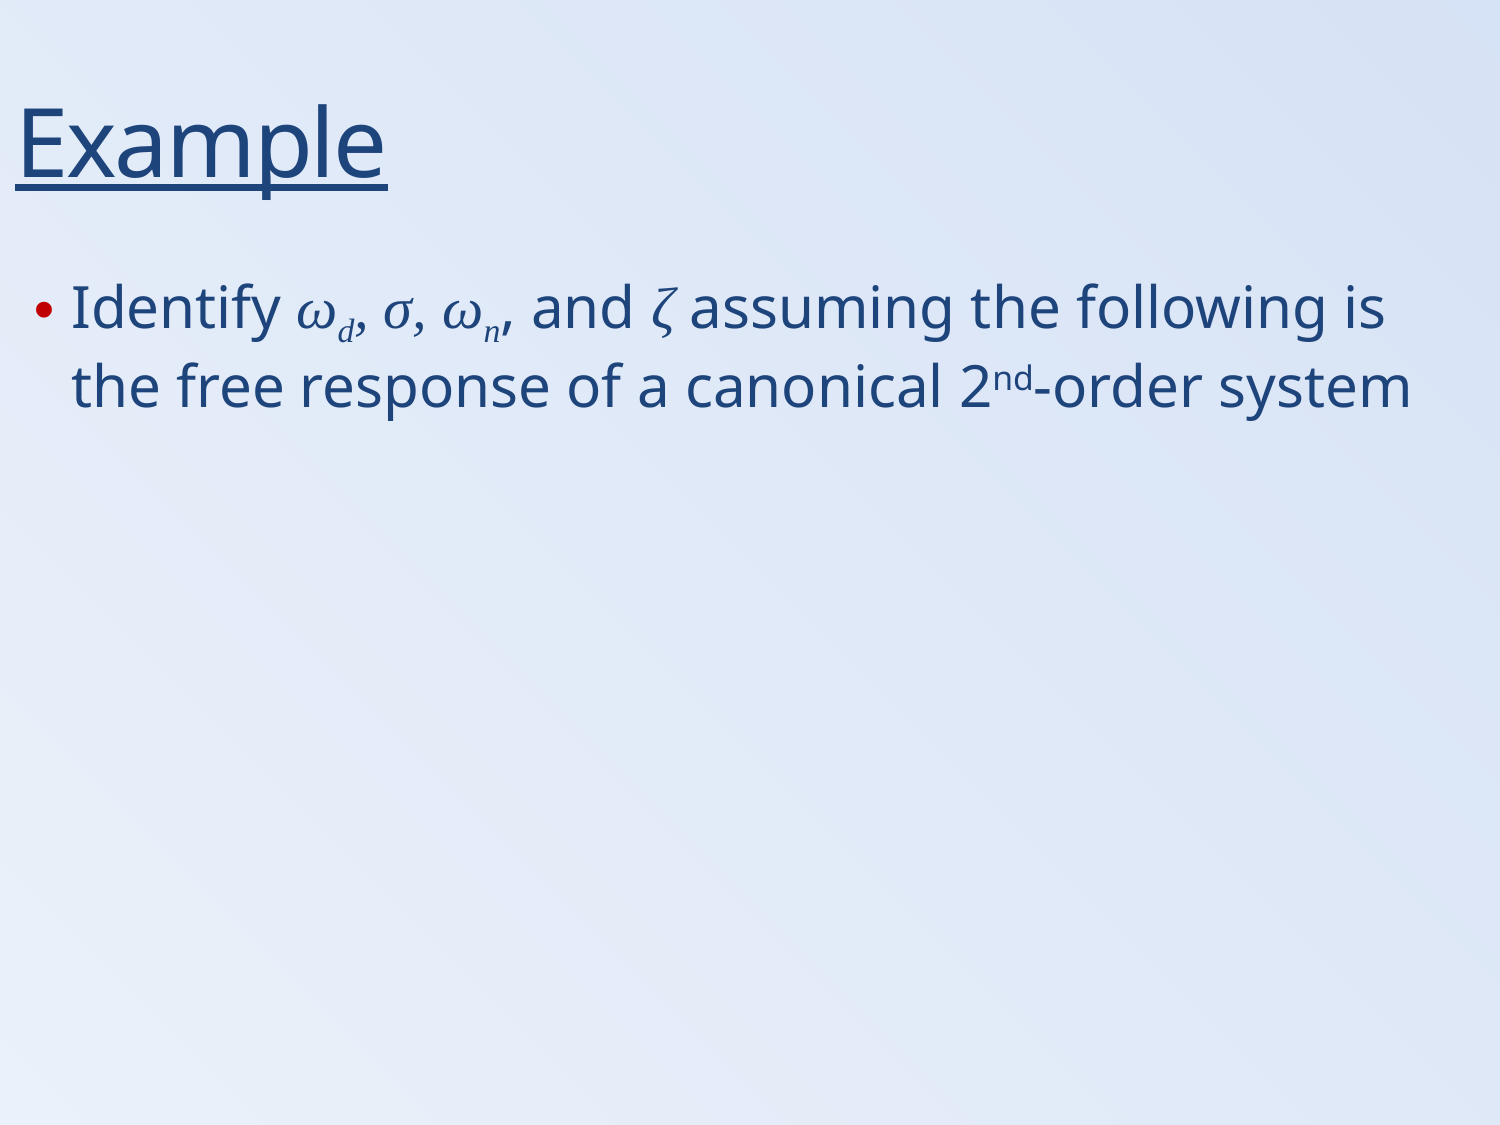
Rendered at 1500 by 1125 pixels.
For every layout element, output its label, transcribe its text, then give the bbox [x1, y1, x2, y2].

title Example [0, 45, 1250, 233]
list Identify ωd, σ, ωn, and ζ assuming the following is the free response of a canonical 2nd-order system [0, 262, 1450, 1050]
